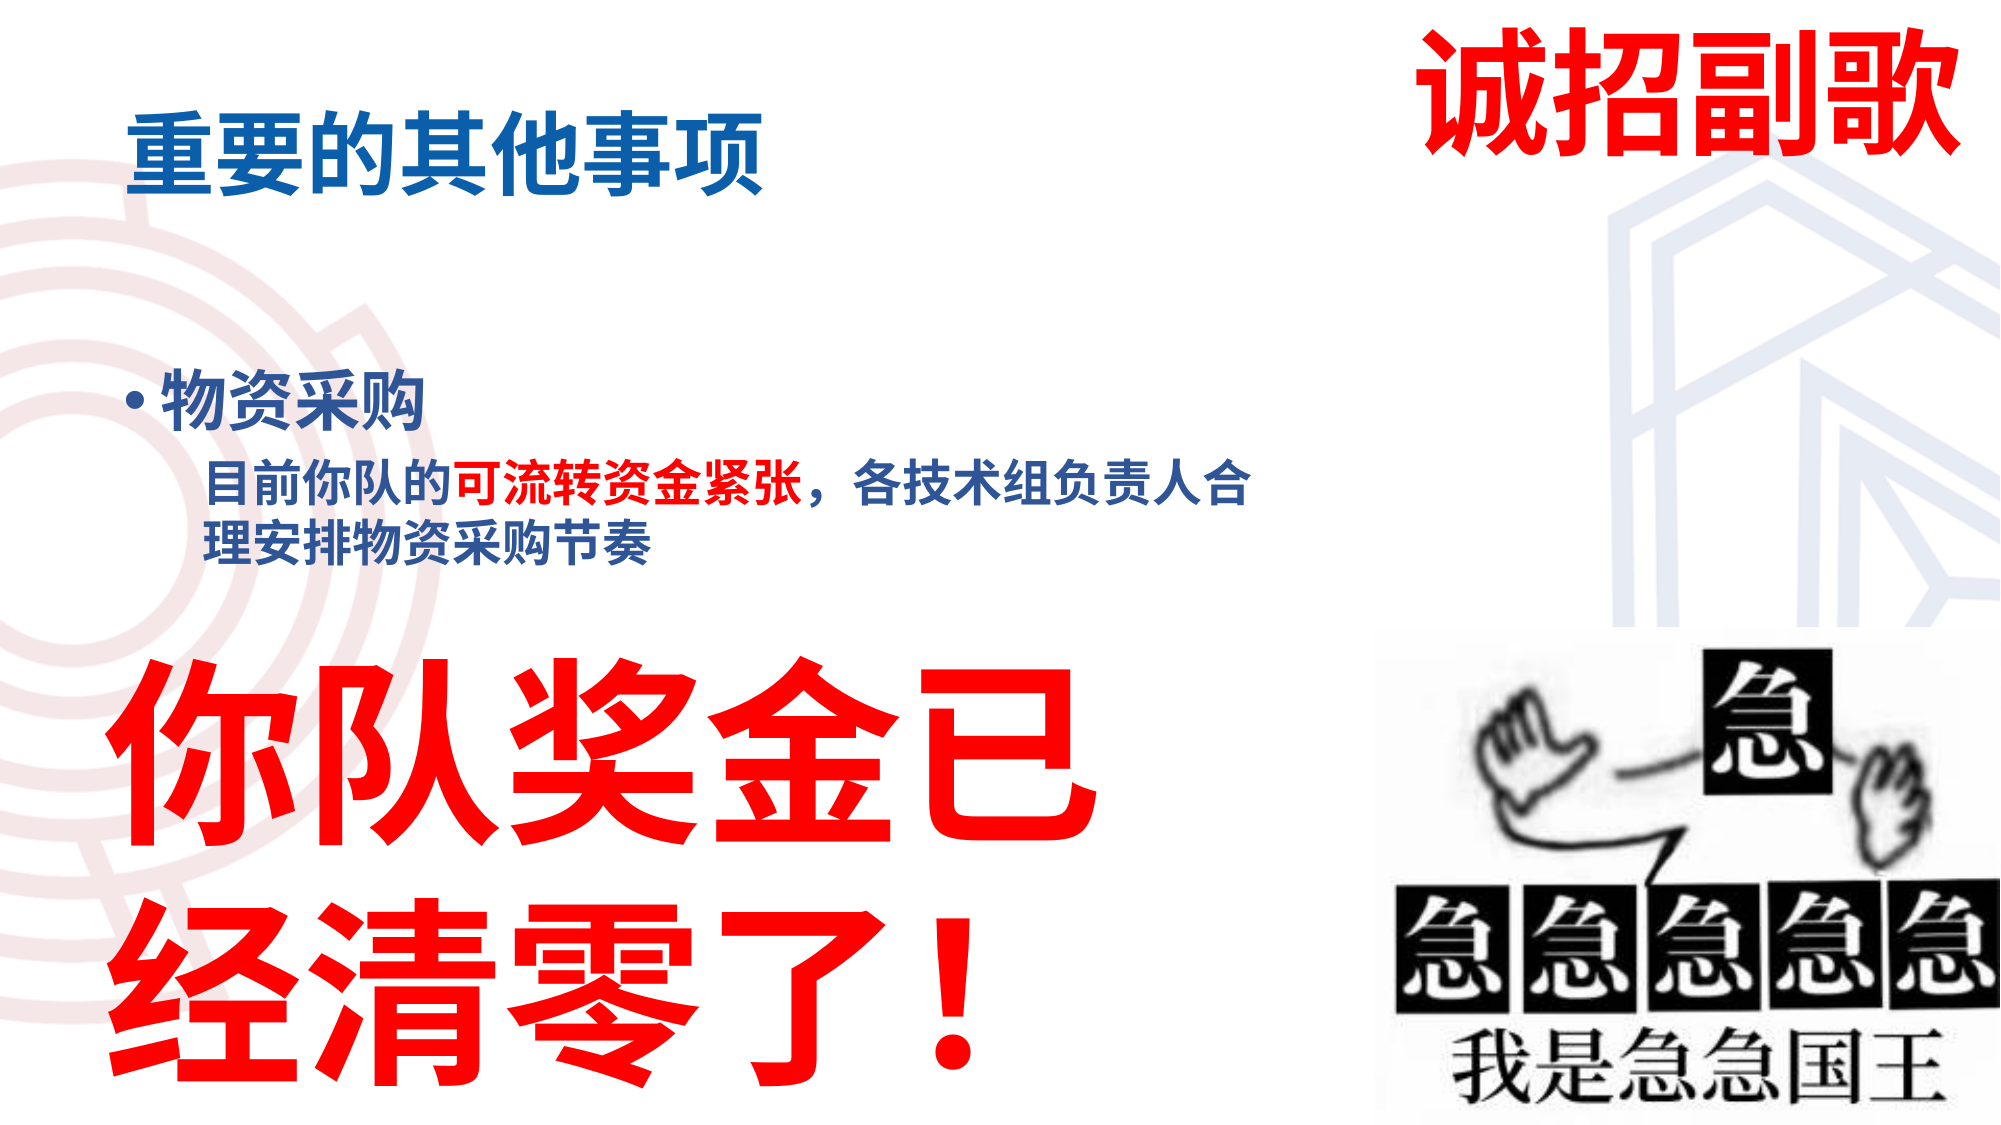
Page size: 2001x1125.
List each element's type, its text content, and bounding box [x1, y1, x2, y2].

text_box 诚招副歌 [1397, 0, 2000, 180]
text_box 目前你队的可流转资金紧张，各技术组负责人合理安排物资采购节奏 [187, 444, 1293, 580]
title 重要的其他事项 [108, 49, 1834, 268]
list 物资采购 [108, 303, 1834, 1018]
text_box 你队奖金已经清零了！ [88, 621, 1225, 1116]
picture [0, 0, 2001, 1125]
